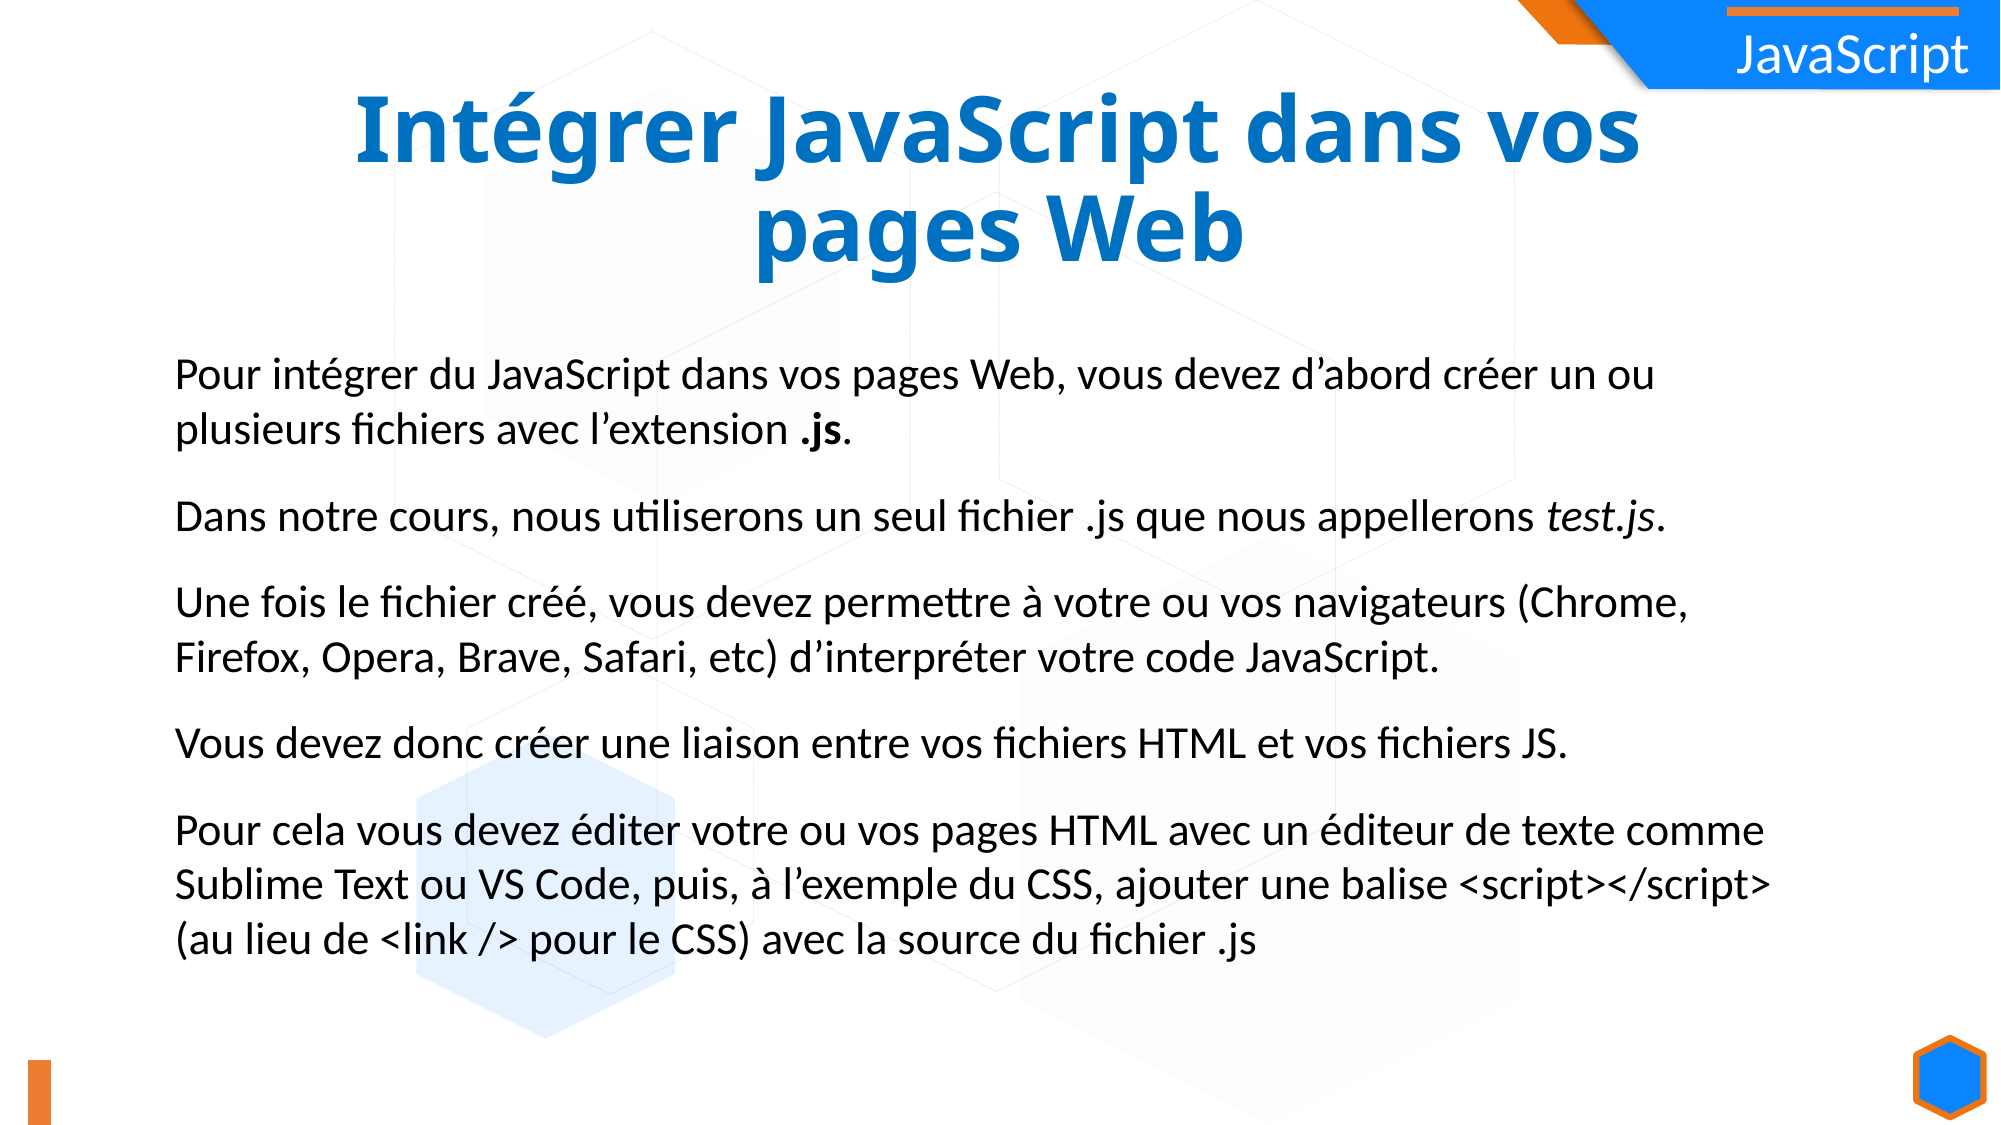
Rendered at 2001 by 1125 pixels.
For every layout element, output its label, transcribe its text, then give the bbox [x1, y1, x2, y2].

list Pour intégrer du JavaScript dans vos pages Web, vous devez d’abord créer un ou plusieurs fichiers avec l’extension .js. Dans notre cours, nous utiliserons un seul fichier .js que nous appellerons test.js. Une fois le fichier créé, vous devez permettre à votre ou vos navigateurs (Chrome, Firefox, Opera, Brave, Safari, etc) d’interpréter votre code JavaScript. Vous devez donc créer une liaison entre vos fichiers HTML et vos fichiers JS. Pour cela vous devez éditer votre ou vos pages HTML avec un éditeur de texte comme Sublime Text ou VS Code, puis, à l’exemple du CSS, ajouter une balise <script></script> (au lieu de <link /> pour le CSS) avec la source du fichier .js [159, 336, 1836, 1025]
title Intégrer JavaScript dans vos pages Web [227, 109, 1771, 255]
